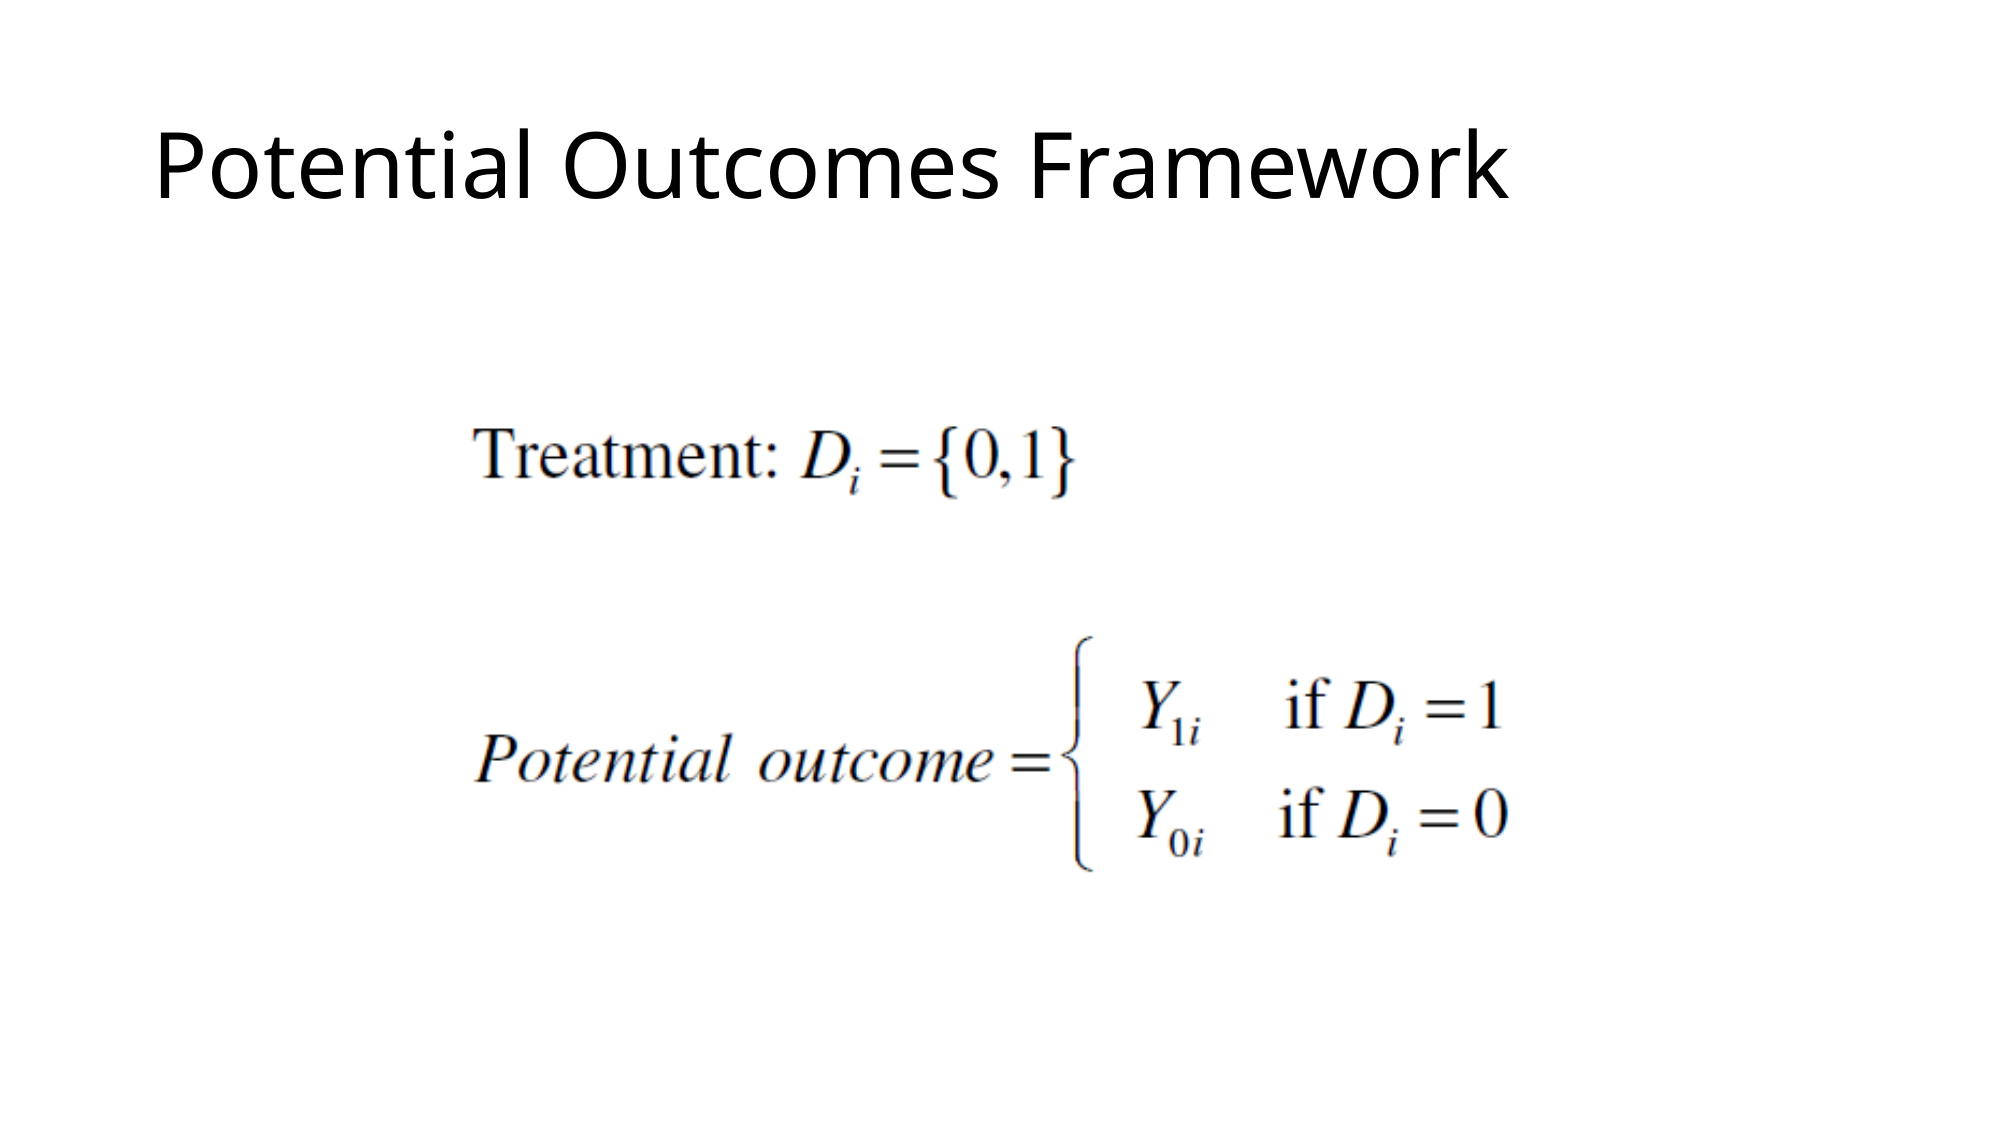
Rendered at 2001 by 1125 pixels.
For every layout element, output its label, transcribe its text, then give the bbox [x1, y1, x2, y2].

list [410, 365, 1590, 911]
title Potential Outcomes Framework [137, 59, 1863, 278]
